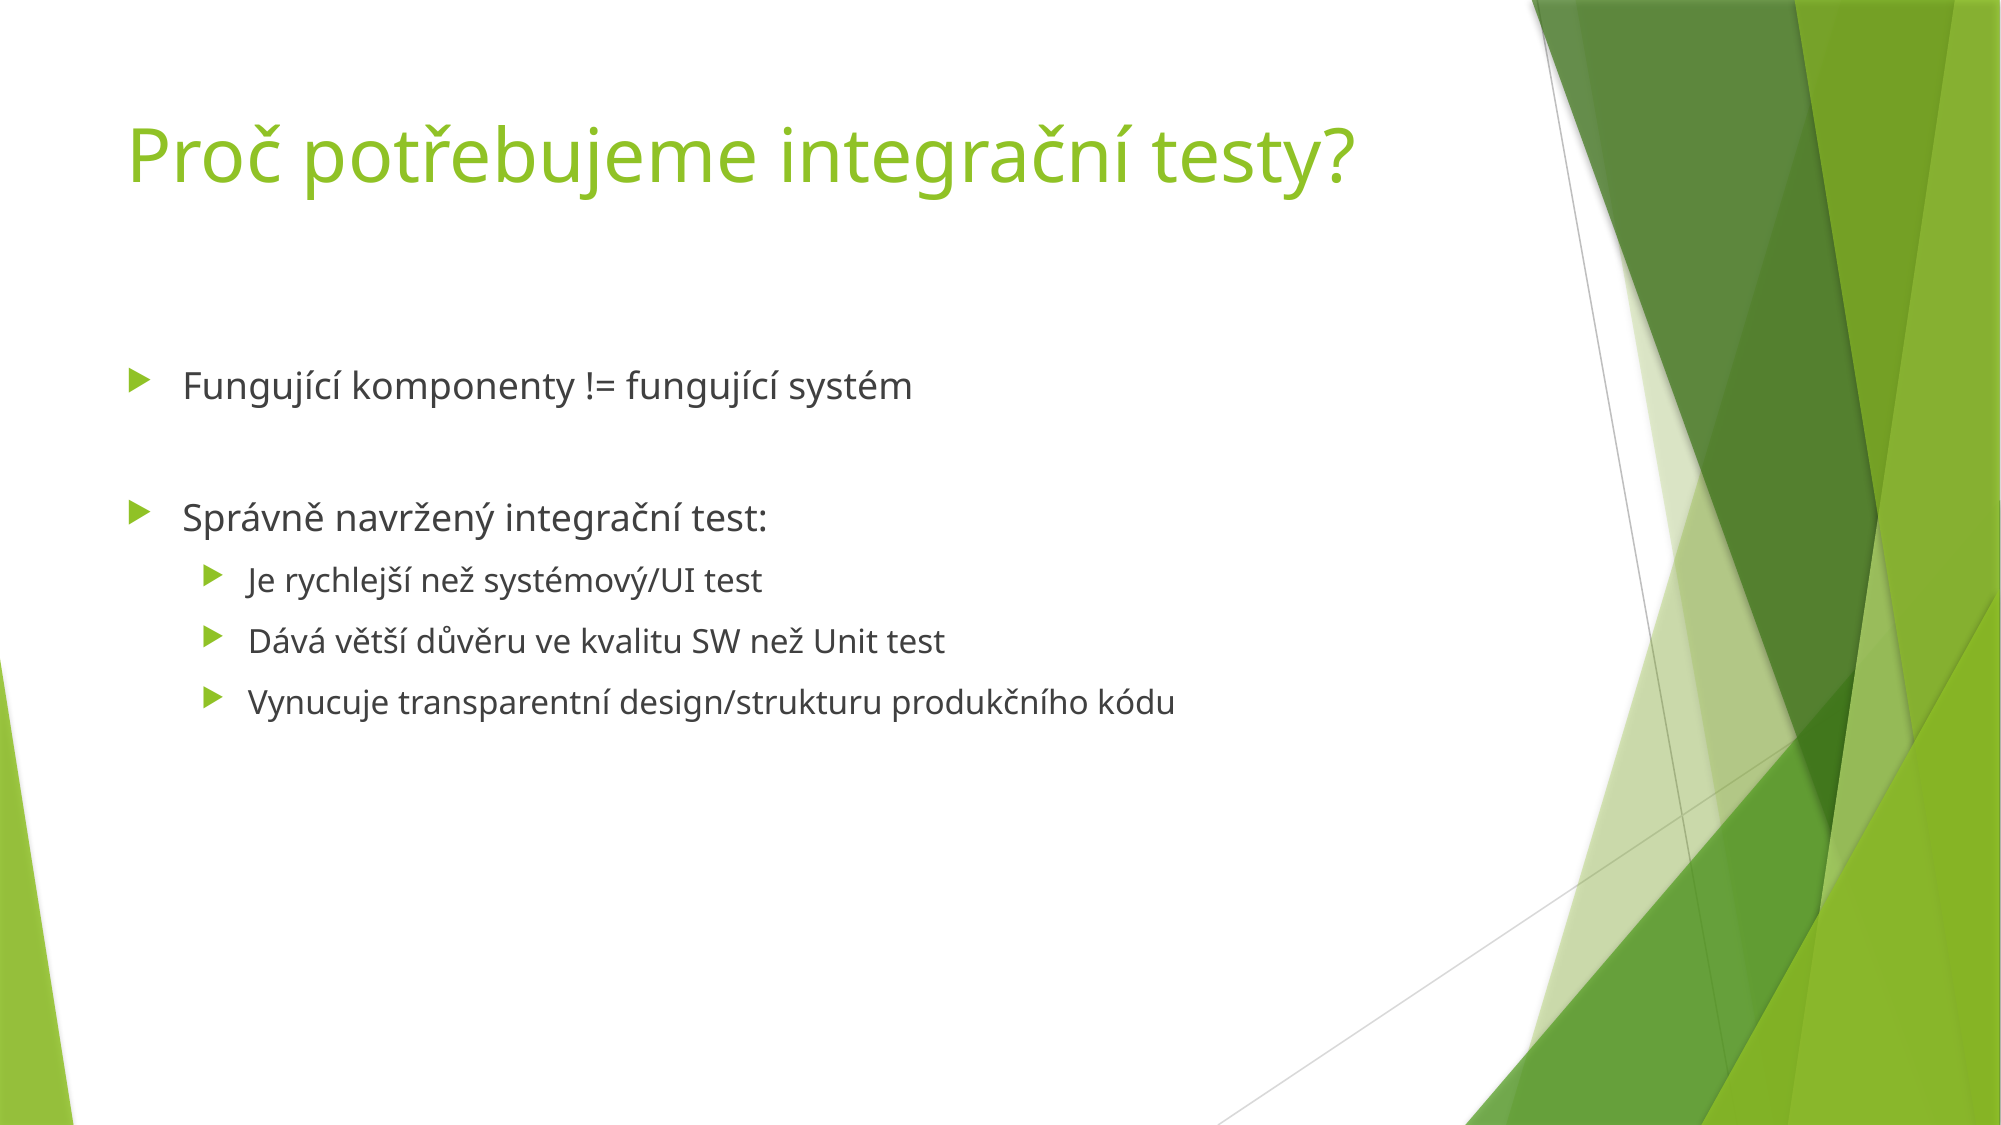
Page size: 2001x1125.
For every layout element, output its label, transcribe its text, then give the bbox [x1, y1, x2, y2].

title Proč potřebujeme integrační testy? [111, 99, 1522, 227]
list Fungující komponenty != fungující systém Správně navržený integrační test: Je rychlejší než systémový/UI test Dává větší důvěru ve kvalitu SW než Unit test Vynucuje transparentní design/strukturu produkčního kódu [111, 354, 1522, 992]
